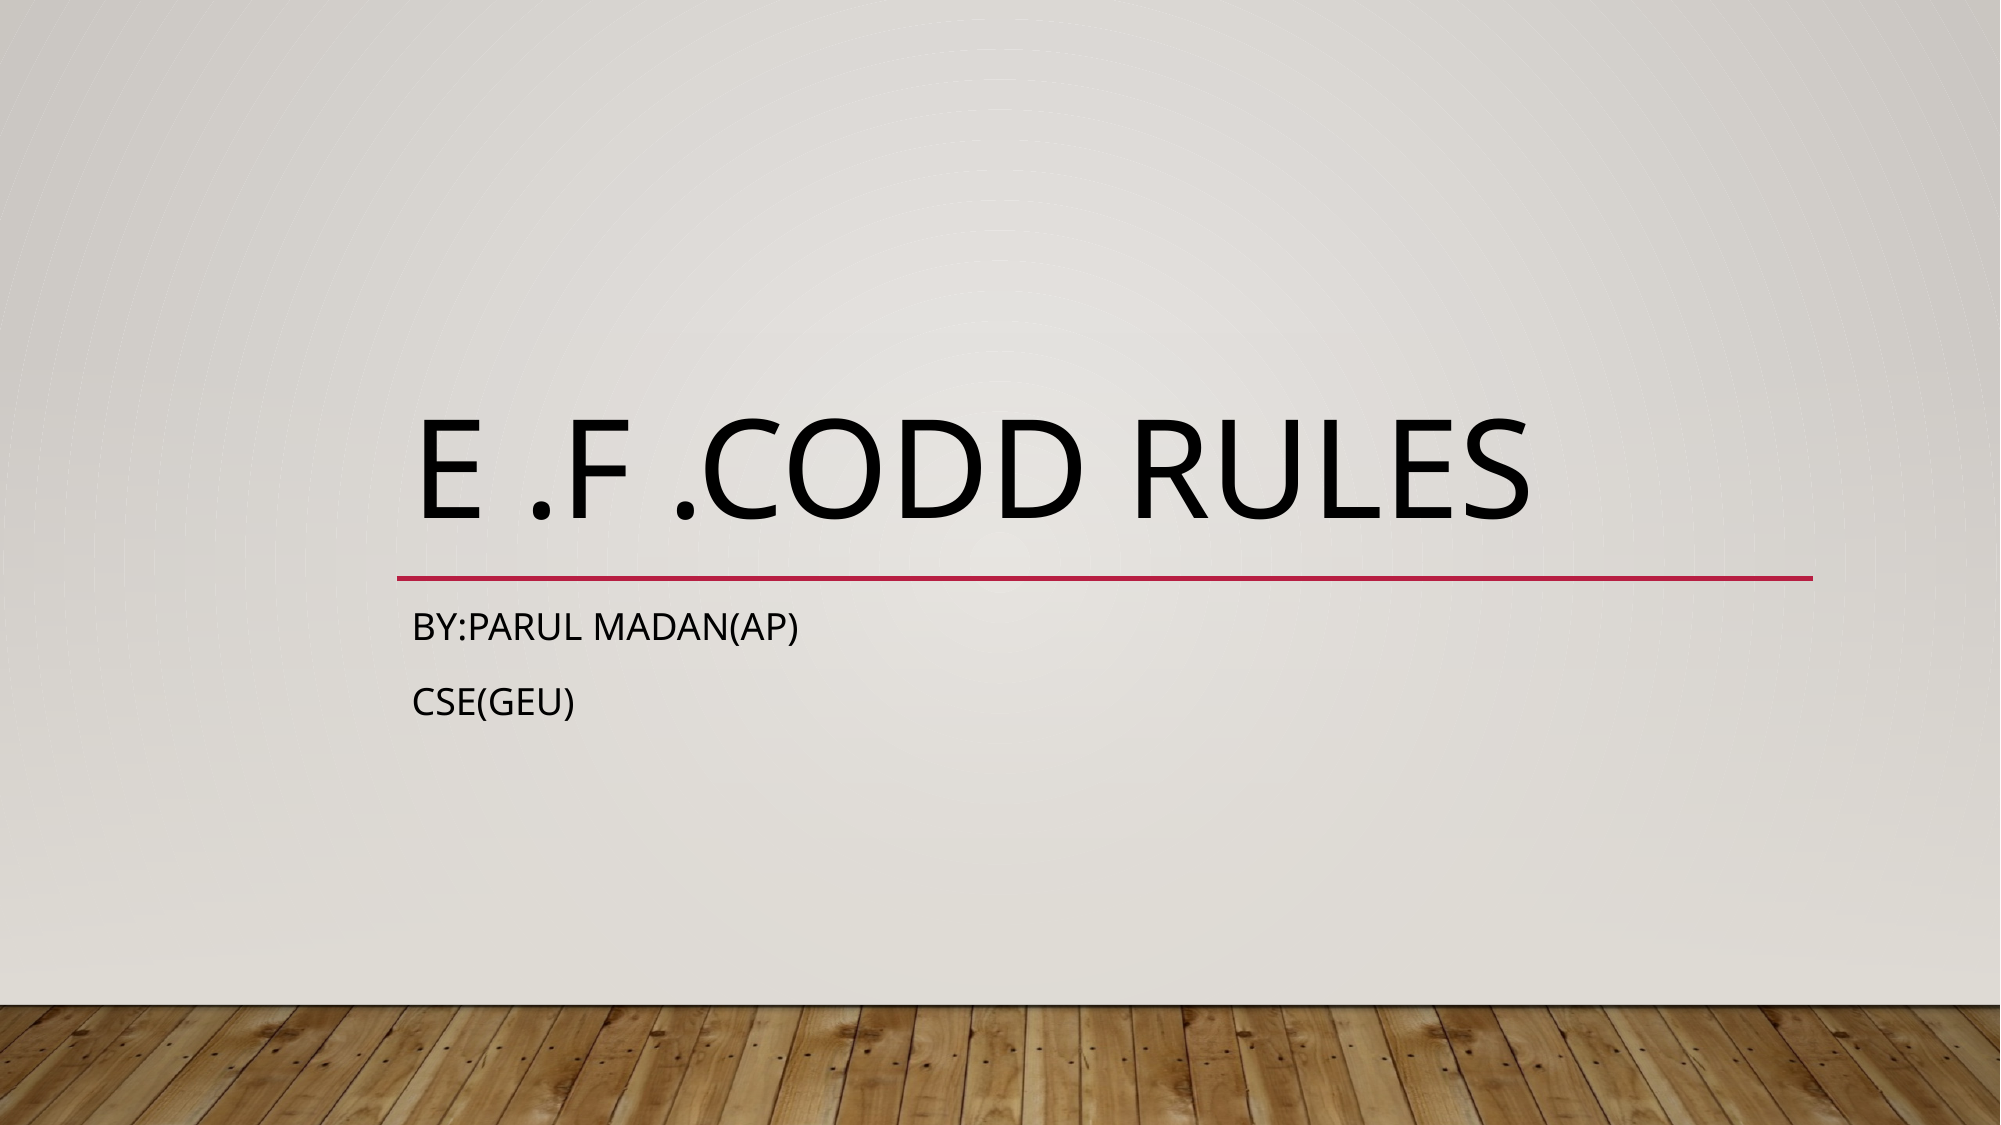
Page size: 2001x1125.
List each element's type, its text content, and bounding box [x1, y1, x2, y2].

title E .F .CODD RULES [396, 131, 1814, 549]
subtitle BY:PARUL MADAN(AP) CSE(GEU) [396, 579, 1814, 740]
picture [0, 1005, 2000, 1125]
